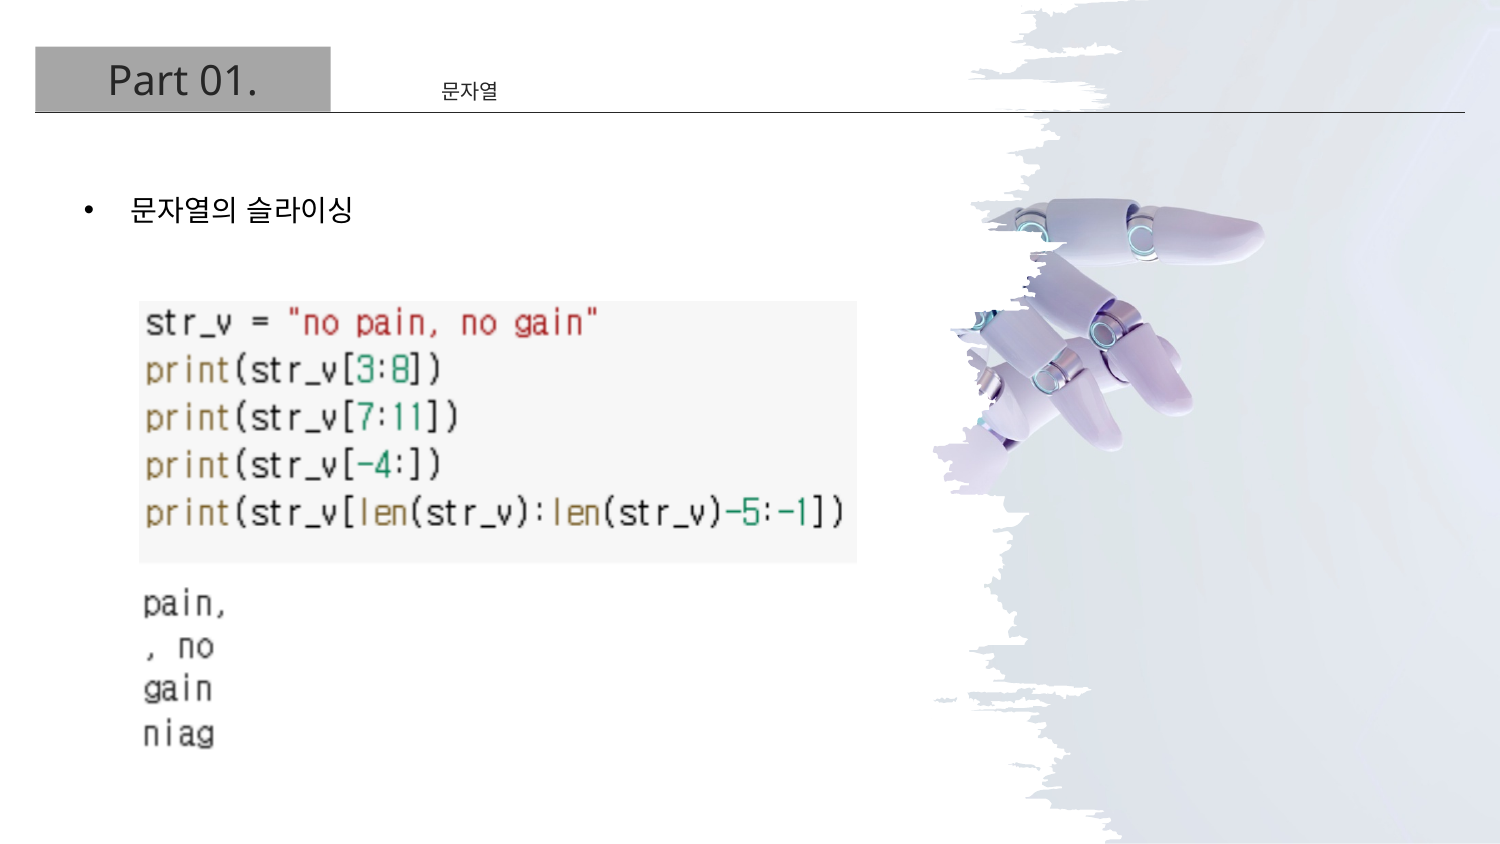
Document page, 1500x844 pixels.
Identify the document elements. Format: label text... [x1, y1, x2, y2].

text_box 문자열의 슬라이싱 [69, 167, 850, 235]
text_box 문자열 [316, 71, 625, 111]
picture [139, 0, 1500, 844]
text_box Part 01. [35, 46, 331, 111]
